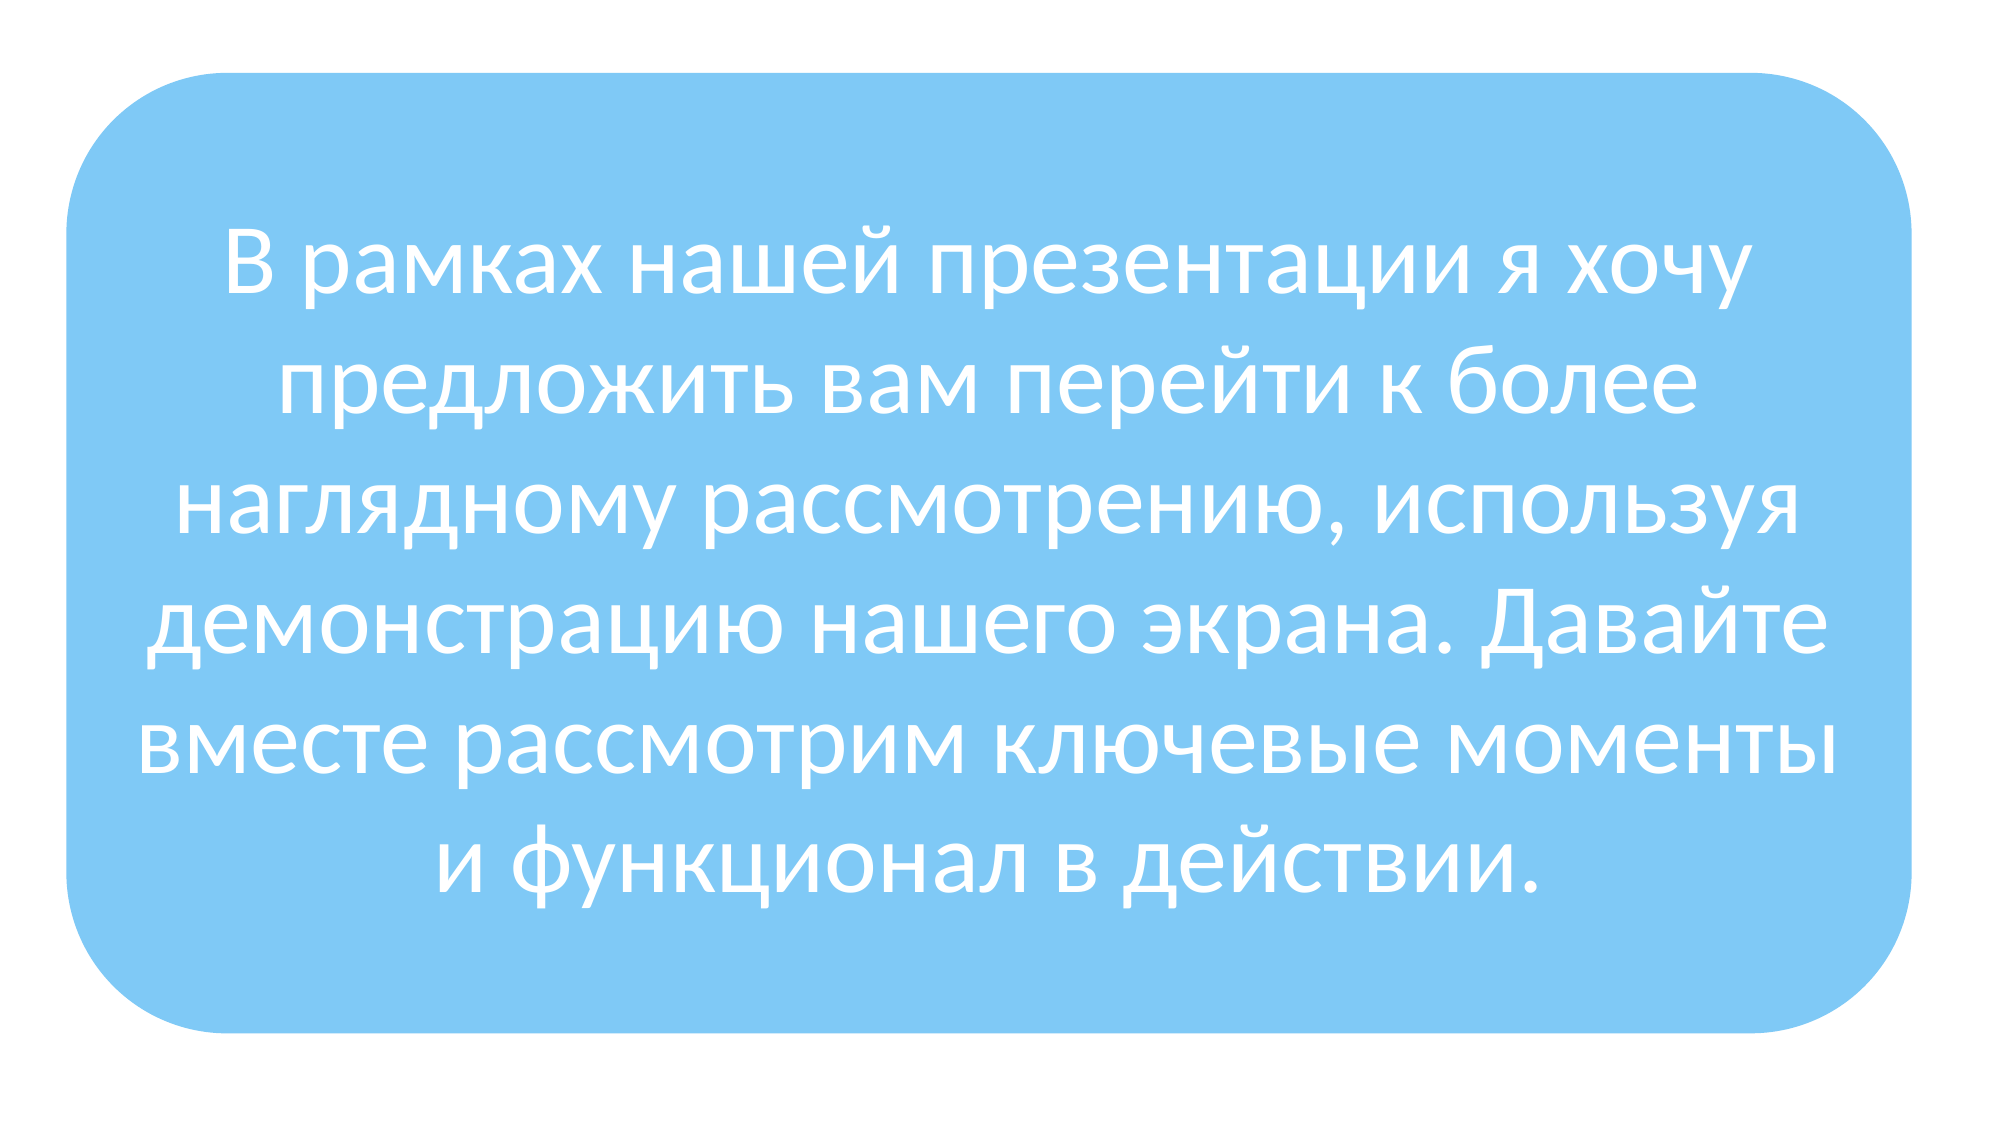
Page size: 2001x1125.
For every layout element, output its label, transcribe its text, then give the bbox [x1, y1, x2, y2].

text_box В рамках нашей презентации я хочу предложить вам перейти к более наглядному рассмотрению, используя демонстрацию нашего экрана. Давайте вместе рассмотрим ключевые моменты и функционал в действии. [66, 72, 1912, 1034]
